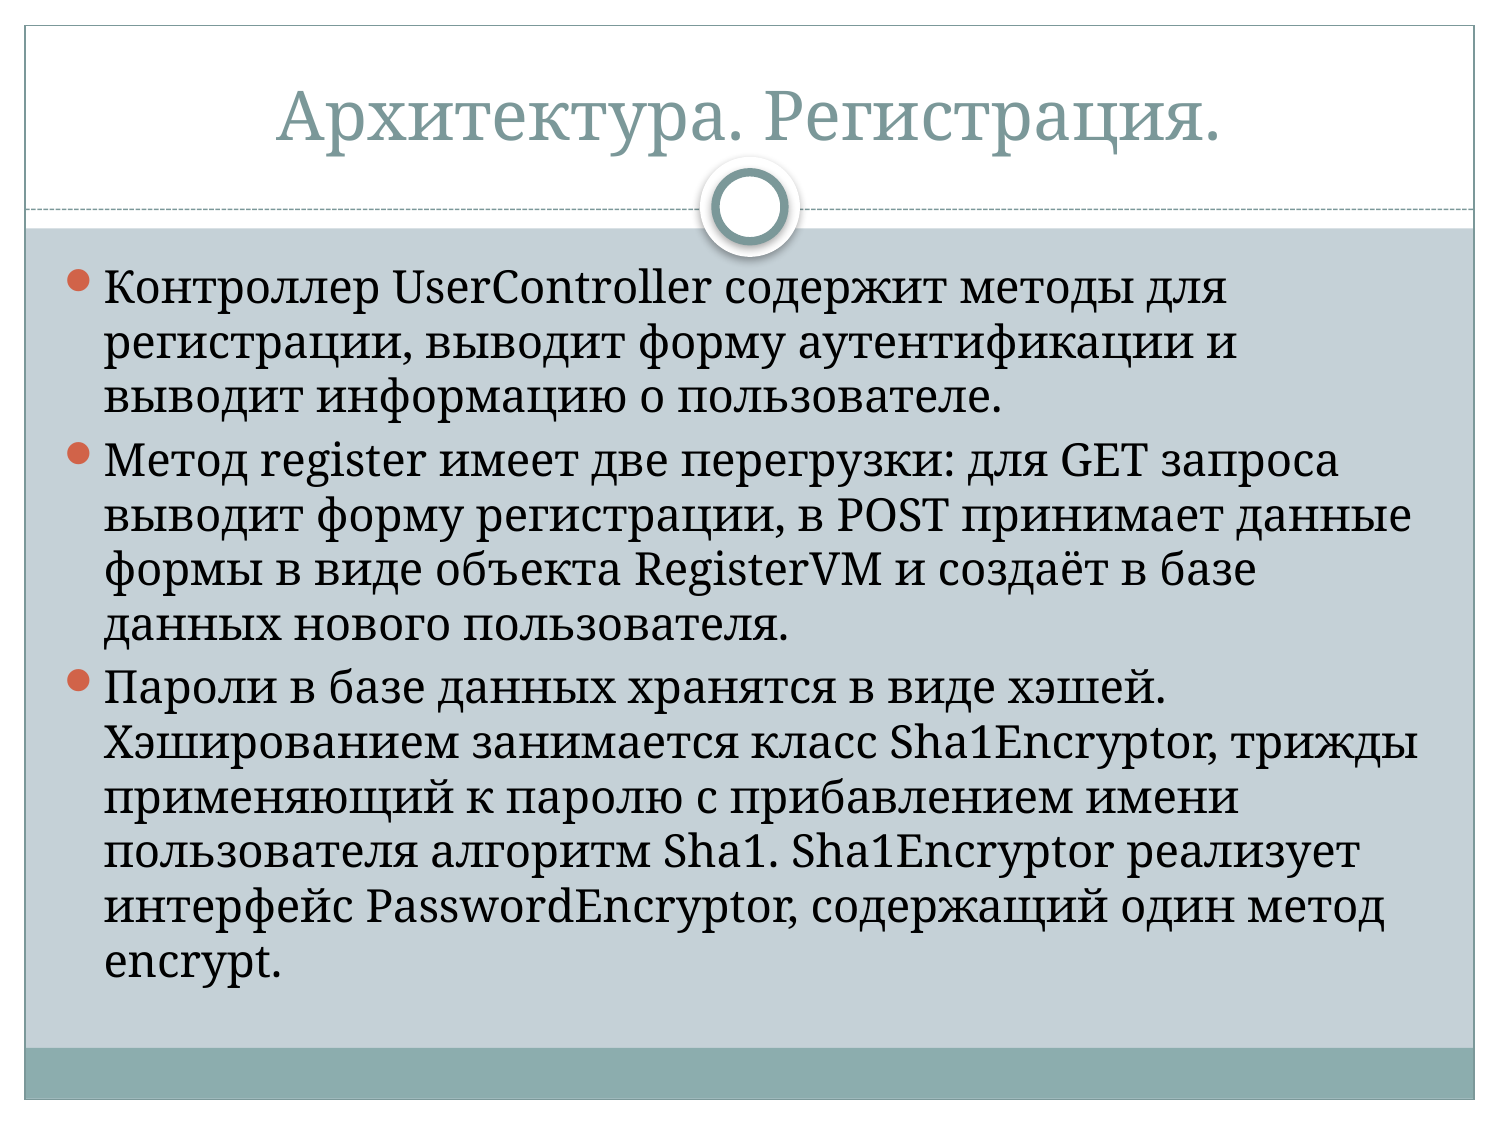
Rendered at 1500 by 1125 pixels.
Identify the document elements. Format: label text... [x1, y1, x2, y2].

list Контроллер UserController содержит методы для регистрации, выводит форму аутентификации и выводит информацию о пользователе. Метод register имеет две перегрузки: для GET запроса выводит форму регистрации, в POST принимает данные формы в виде объекта RegisterVM и создаёт в базе данных нового пользователя. Пароли в базе данных хранятся в виде хэшей. Хэшированием занимается класс Sha1Encryptor, трижды применяющий к паролю с прибавлением имени пользователя алгоритм Sha1. Sha1Encryptor реализует интерфейс PasswordEncryptor, содержащий один метод encrypt. [49, 250, 1445, 1001]
title Архитектура. Регистрация. [49, 37, 1450, 162]
